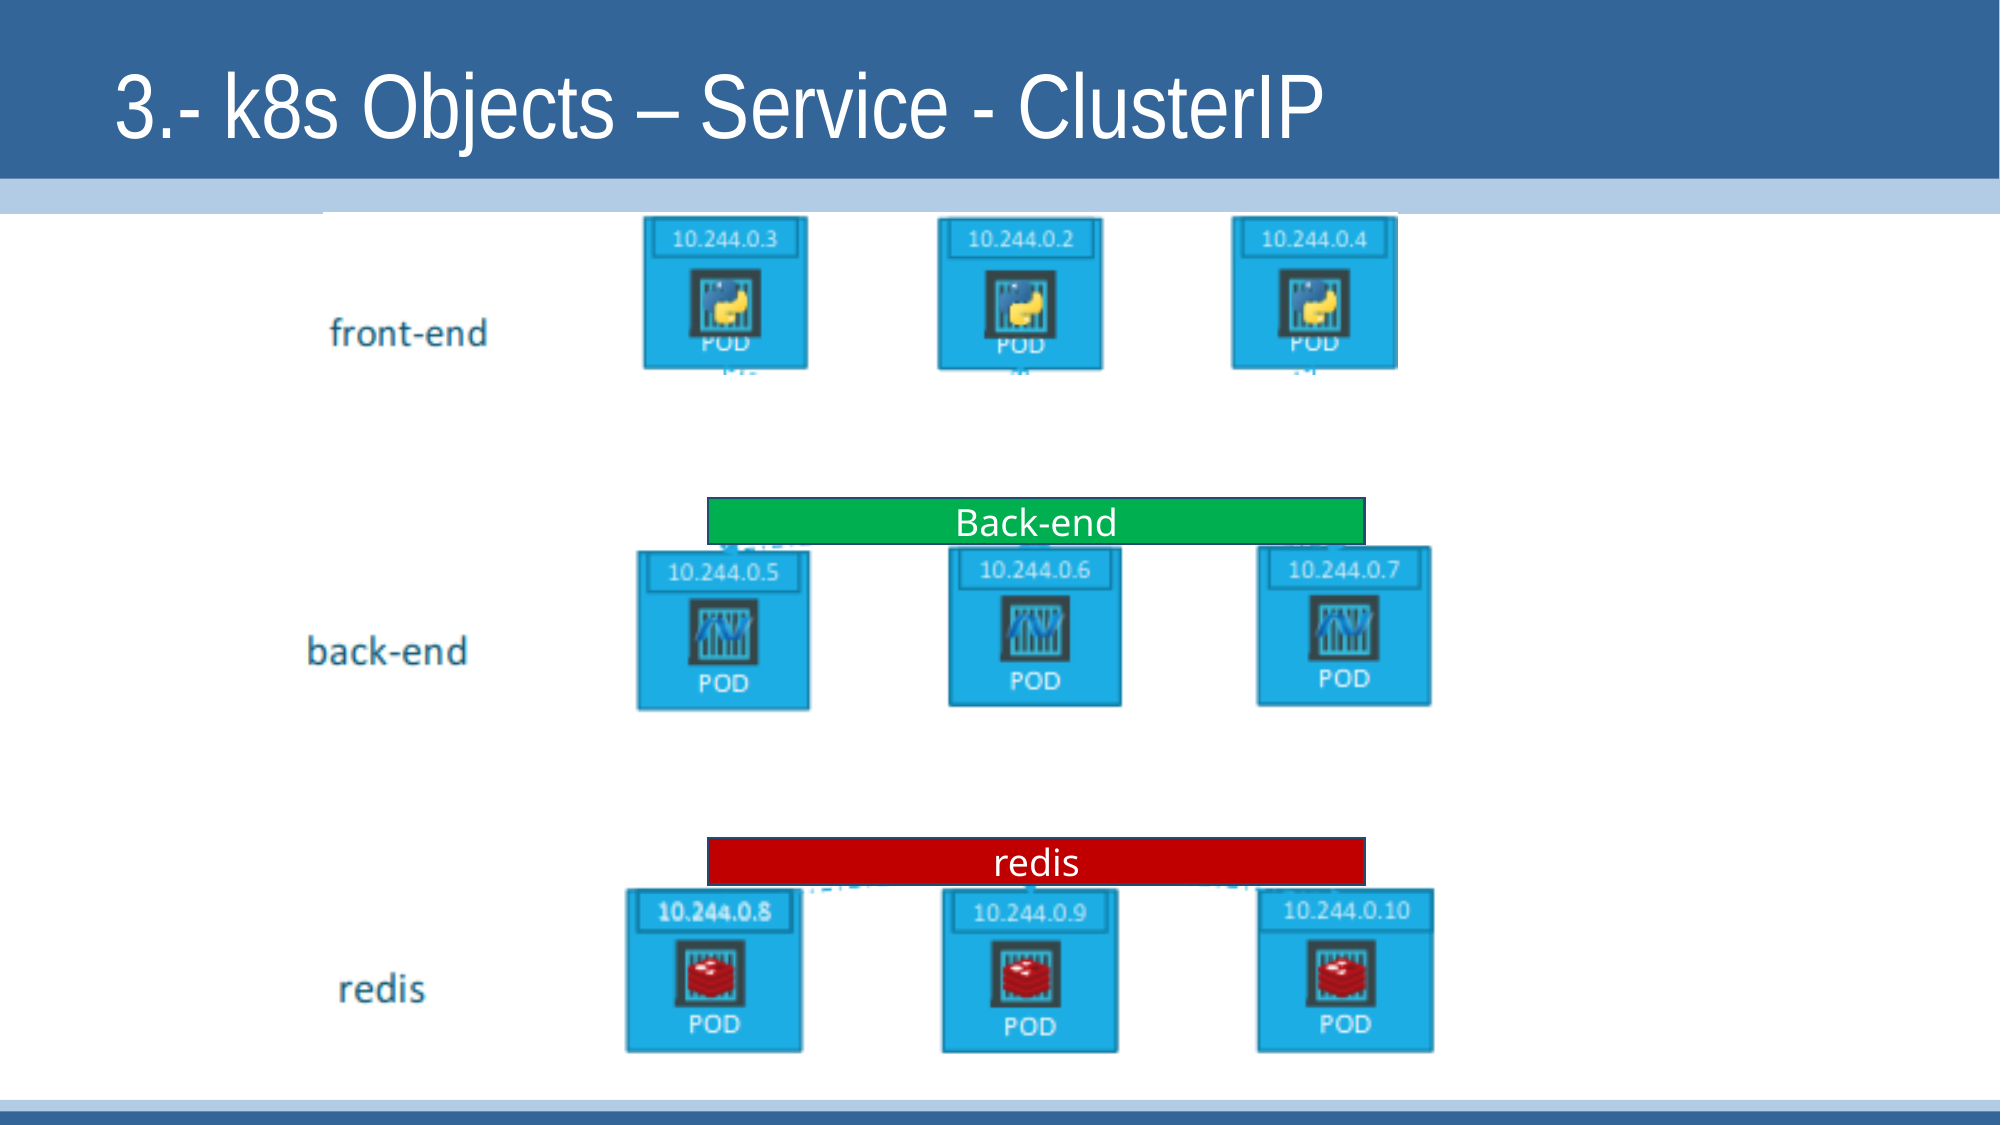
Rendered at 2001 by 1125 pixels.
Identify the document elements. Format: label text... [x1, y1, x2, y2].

picture [302, 544, 1440, 716]
title 3.- k8s Objects – Service - ClusterIP [99, 42, 1914, 161]
text_box Back-end [707, 497, 1366, 544]
text_box redis [707, 837, 1366, 884]
picture [323, 212, 1398, 375]
picture [323, 884, 1440, 1059]
